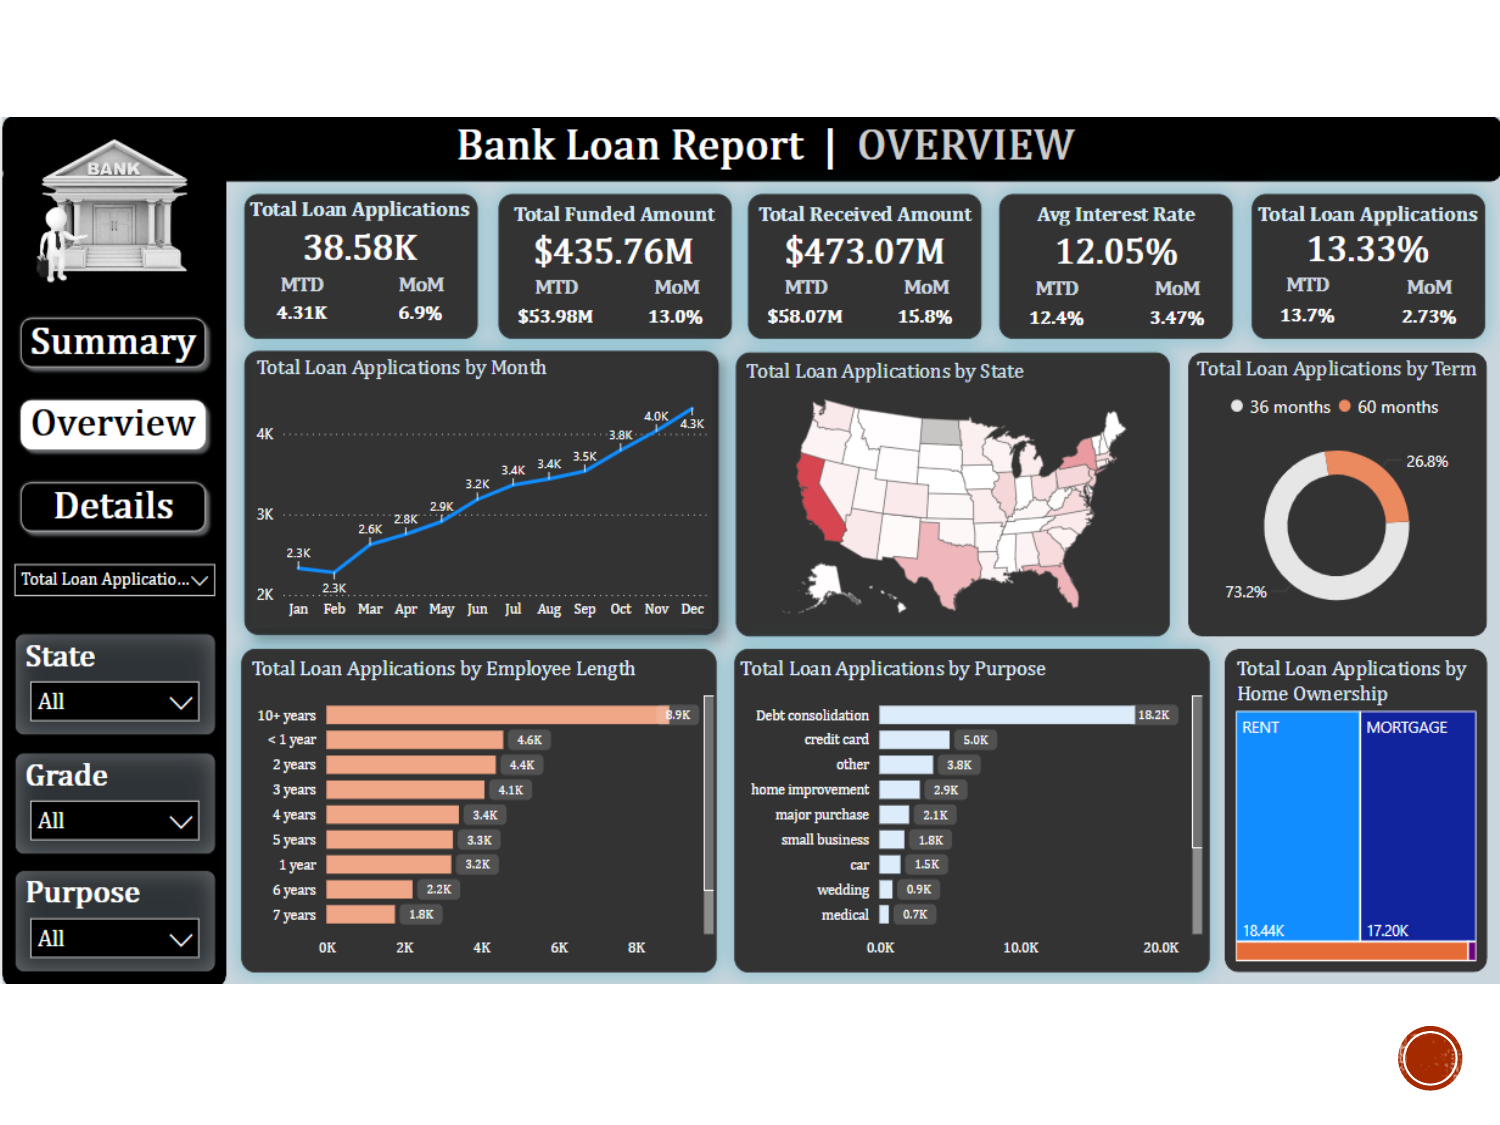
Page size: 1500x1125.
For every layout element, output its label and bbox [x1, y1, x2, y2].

list [4, 122, 1497, 980]
